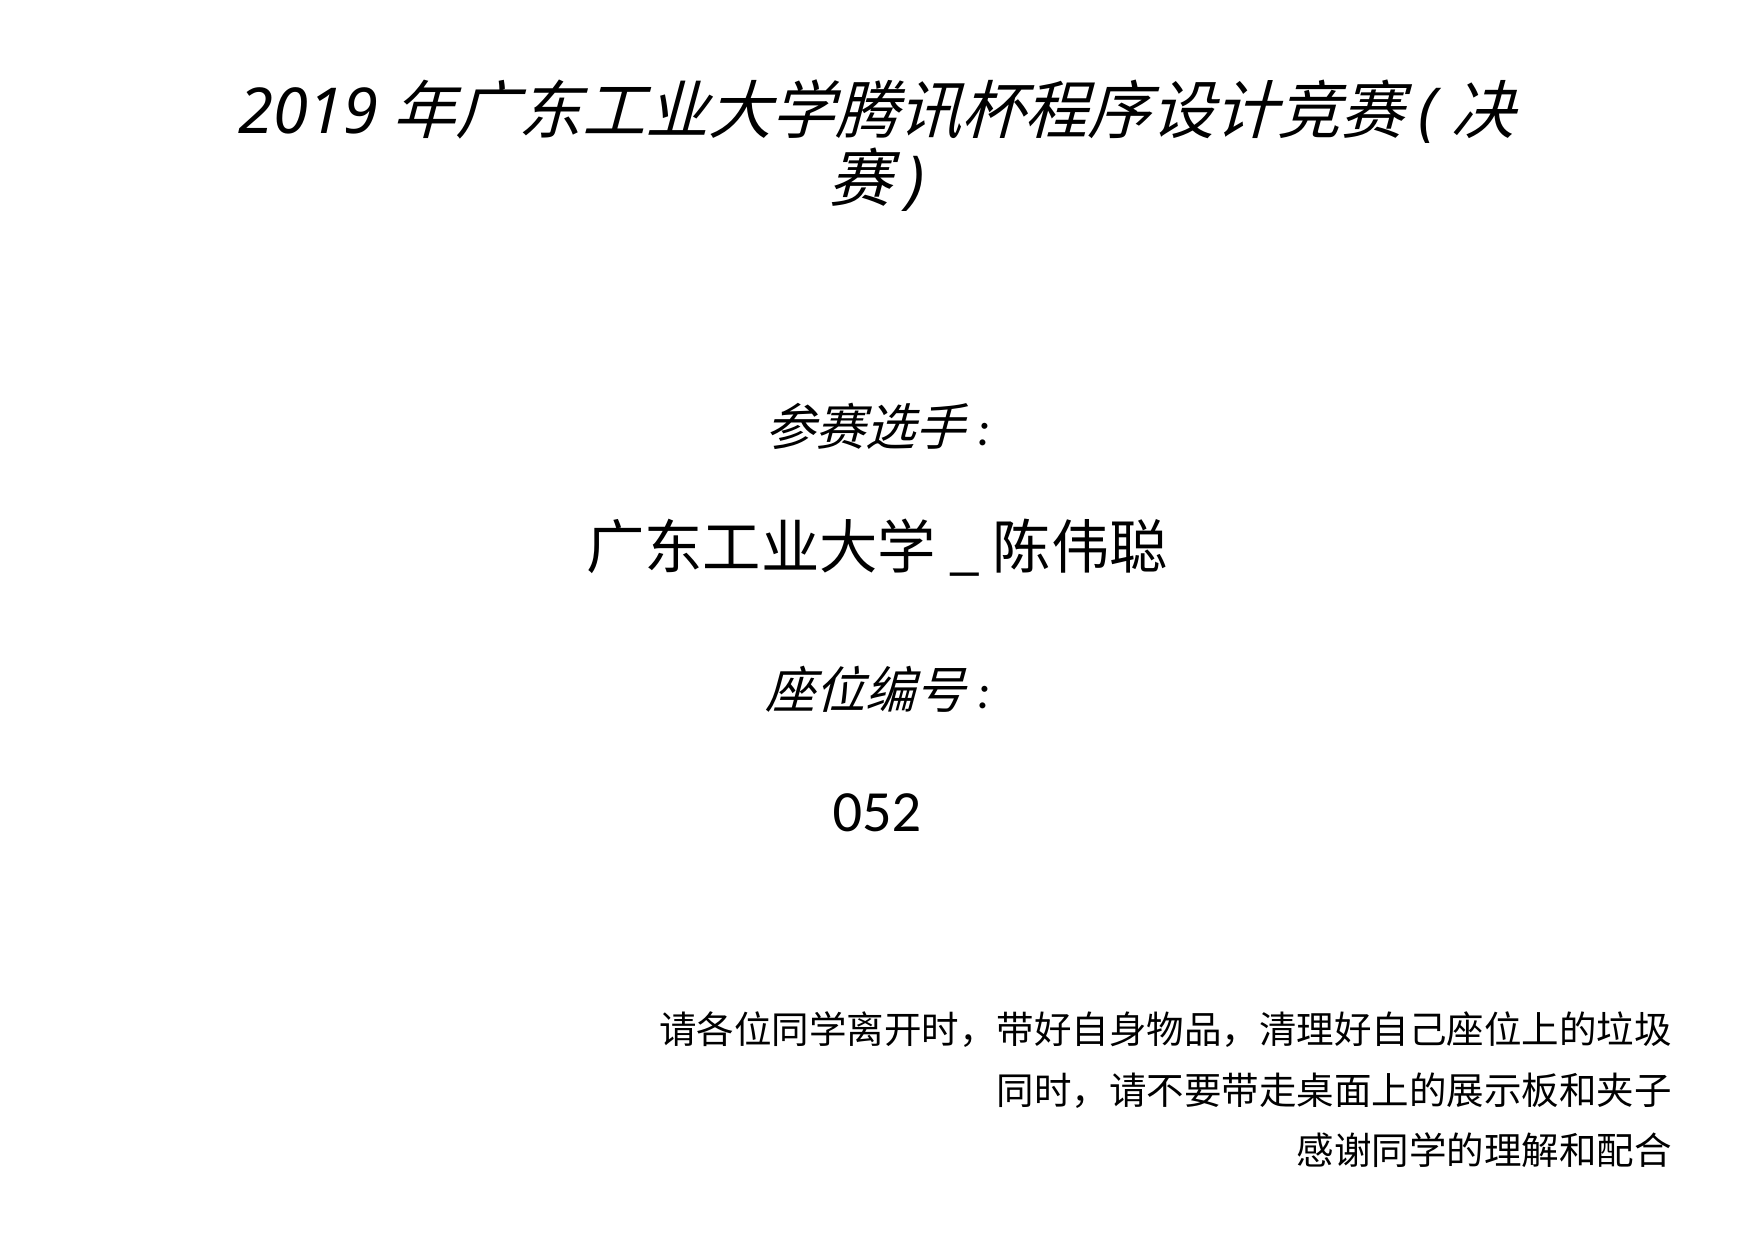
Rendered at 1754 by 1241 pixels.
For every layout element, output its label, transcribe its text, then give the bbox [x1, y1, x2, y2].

text_box 请各位同学离开时，带好自身物品，清理好自己座位上的垃圾 [630, 998, 1687, 1059]
text_box 感谢同学的理解和配合 [630, 1119, 1687, 1180]
text_box 广东工业大学_陈伟聪 [566, 502, 1188, 588]
title 2019年广东工业大学腾讯杯程序设计竞赛(决赛) [178, 71, 1576, 224]
text_box 座位编号: [750, 651, 1004, 727]
text_box 参赛选手: [750, 388, 1004, 463]
text_box 同时，请不要带走桌面上的展示板和夹子 [630, 1059, 1687, 1119]
text_box 052 [610, 765, 1144, 851]
